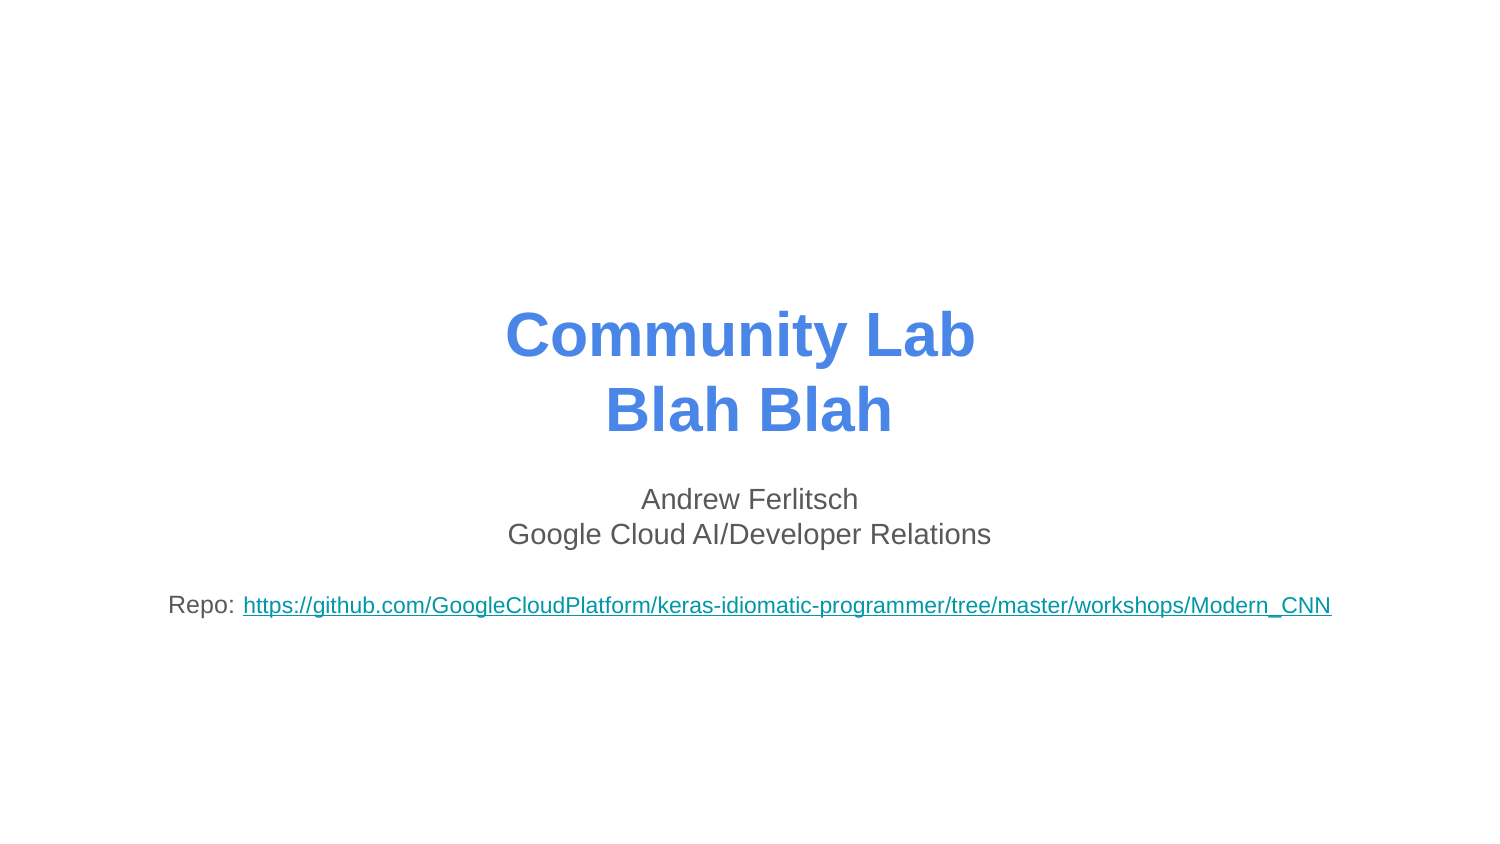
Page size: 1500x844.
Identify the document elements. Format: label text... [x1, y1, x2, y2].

title Community Lab Blah Blah [51, 122, 1449, 459]
subtitle Andrew Ferlitsch Google Cloud AI/Developer Relations Repo: https://github.com/GoogleCloudPlatform/keras-idiomatic-programmer/tree/master/workshops/Modern_CNN [51, 464, 1449, 595]
